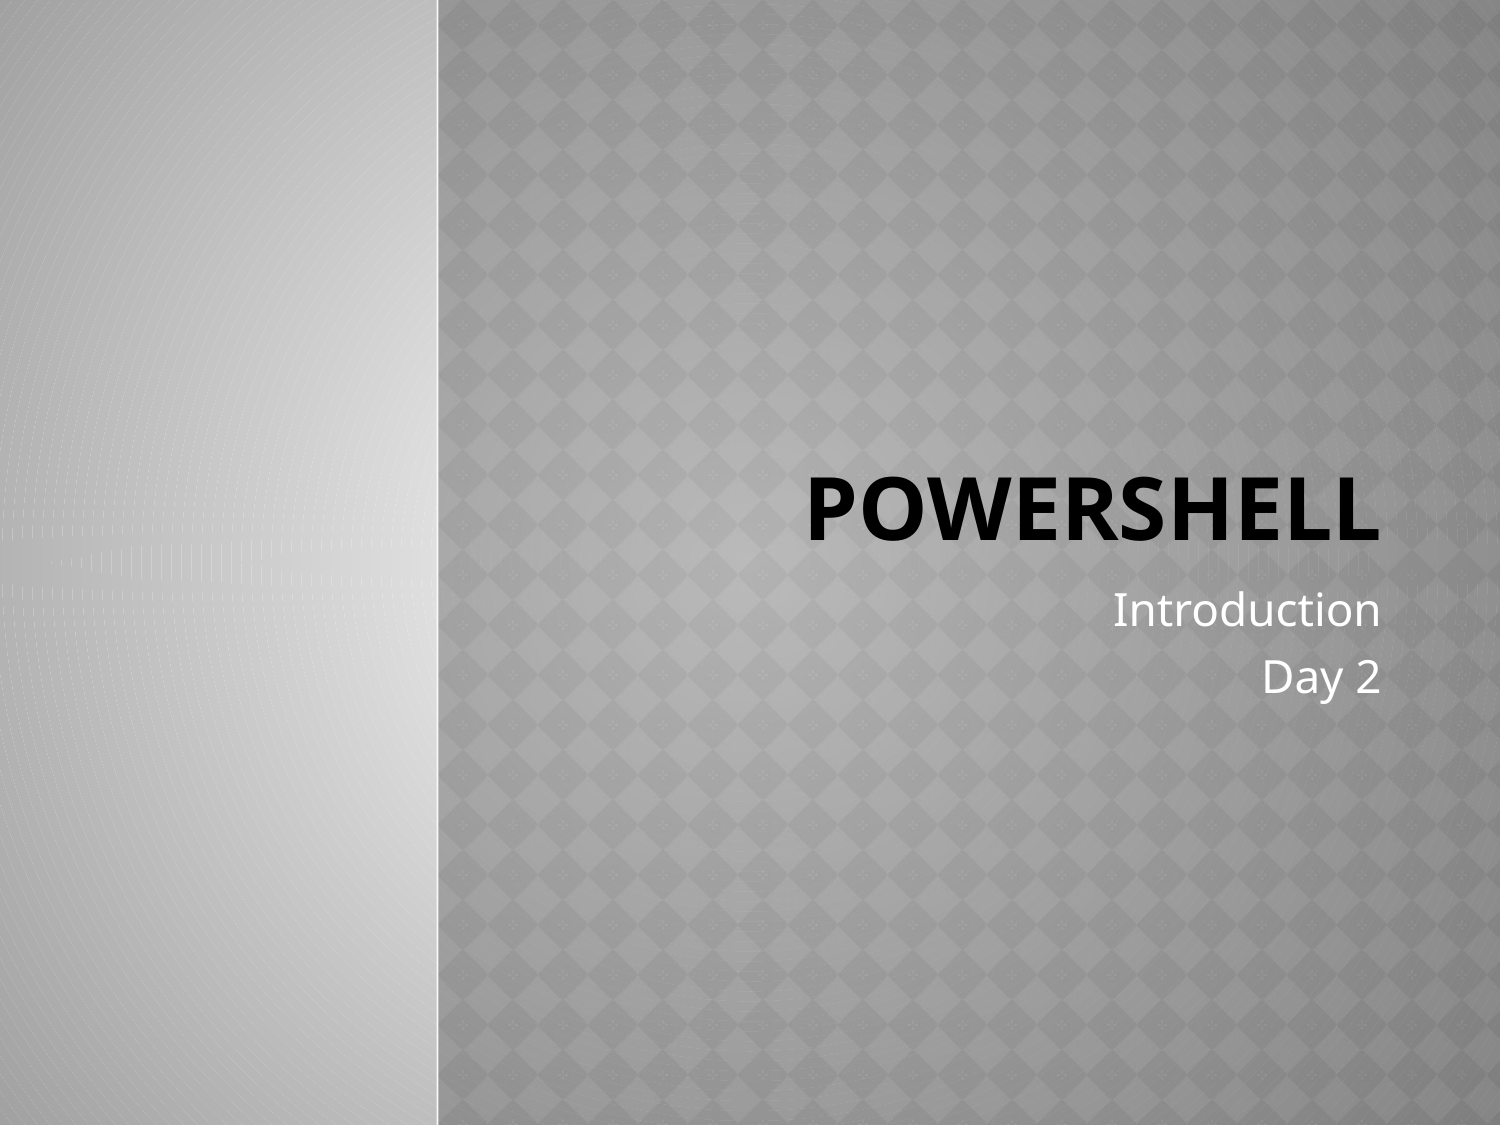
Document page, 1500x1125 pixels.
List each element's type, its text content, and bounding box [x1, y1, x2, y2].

subtitle Introduction Day 2 [550, 580, 1390, 762]
title PowerShell [552, 87, 1390, 558]
